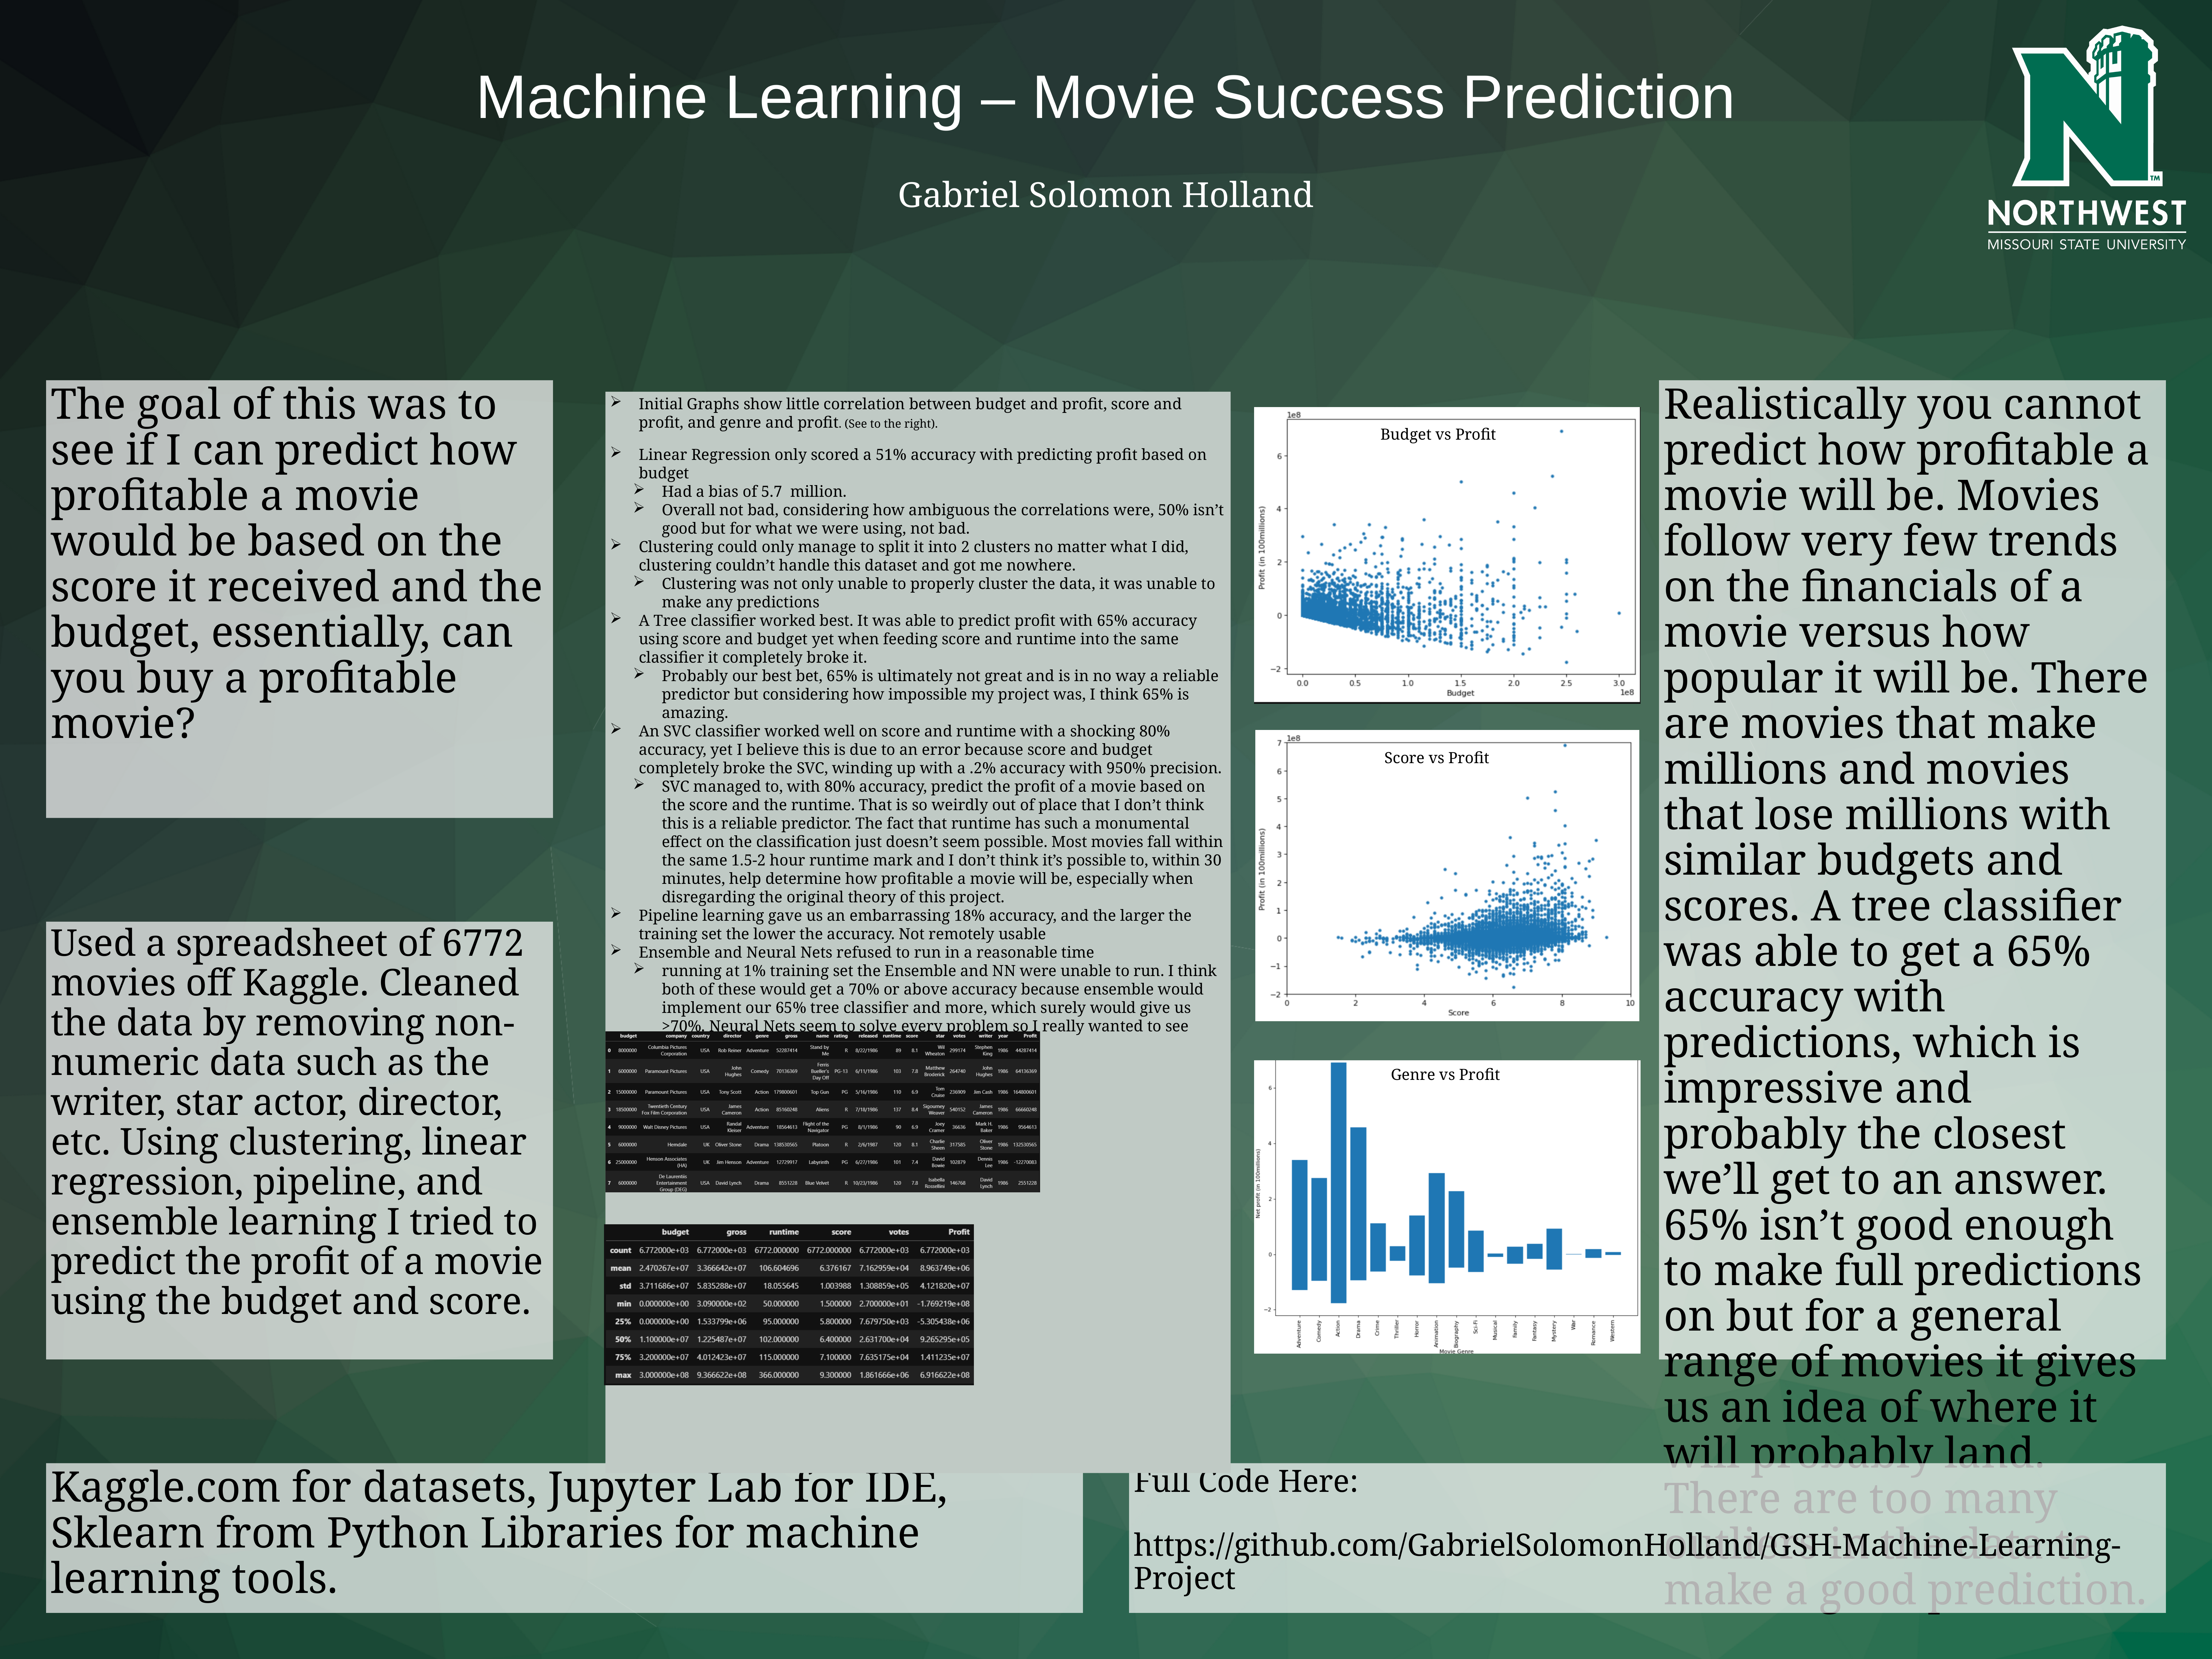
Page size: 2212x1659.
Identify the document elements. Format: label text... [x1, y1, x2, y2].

list The goal of this was to see if I can predict how profitable a movie would be based on the score it received and the budget, essentially, can you buy a profitable movie? [46, 380, 553, 818]
picture [0, 0, 2212, 1659]
list Gabriel Solomon Holland [249, 170, 1963, 217]
list Used a spreadsheet of 6772 movies off Kaggle. Cleaned the data by removing non-numeric data such as the writer, star actor, director, etc. Using clustering, linear regression, pipeline, and ensemble learning I tried to predict the profit of a movie using the budget and score. [46, 922, 553, 1359]
list Kaggle.com for datasets, Jupyter Lab for IDE, Sklearn from Python Libraries for machine learning tools. [46, 1463, 1083, 1613]
list Full Code Here: https://github.com/GabrielSolomonHolland/GSH-Machine-Learning-Project [1129, 1463, 2166, 1613]
text_box Initial Graphs show little correlation between budget and profit, score and profit, and genre and profit. (See to the right). Linear Regression only scored a 51% accuracy with predicting profit based on budget Had a bias of 5.7 million. Overall not bad, considering how ambiguous the correlations were, 50% isn’t good but for what we were using, not bad. Clustering could only manage to split it into 2 clusters no matter what I did, clustering couldn’t handle this dataset and got me nowhere. Clustering was not only unable to properly cluster the data, it was unable to make any predictions A Tree classifier worked best. It was able to predict profit with 65% accuracy using score and budget yet when feeding score and runtime into the same classifier it completely broke it. Probably our best bet, 65% is ultimately not great and is in no way a reliable predictor but considering how impossible my project was, I think 65% is amazing. An SVC classifier worked well on score and runtime with a shocking 80% accuracy, yet I believe this is due to an error because score and budget completely broke the SVC, winding up with a .2% accuracy with 950% precision. SVC managed to, with 80% accuracy, predict the profit of a movie based on the score and the runtime. That is so weirdly out of place that I don’t think this is a reliable predictor. The fact that runtime has such a monumental effect on the classification just doesn’t seem possible. Most movies fall within the same 1.5-2 hour runtime mark and I don’t think it’s possible to, within 30 minutes, help determine how profitable a movie will be, especially when disregarding the original theory of this project. Pipeline learning gave us an embarrassing 18% accuracy, and the larger the training set the lower the accuracy. Not remotely usable Ensemble and Neural Nets refused to run in a reasonable time running at 1% training set the Ensemble and NN were unable to run. I think both of these would get a 70% or above accuracy because ensemble would implement our 65% tree classifier and more, which surely would give us >70%. Neural Nets seem to solve every problem so I really wanted to see what it could do Raw Data: Cleaned Data Description [605, 392, 1231, 1473]
list Realistically you cannot predict how profitable a movie will be. Movies follow very few trends on the financials of a movie versus how popular it will be. There are movies that make millions and movies that lose millions with similar budgets and scores. A tree classifier was able to get a 65% accuracy with predictions, which is impressive and probably the closest we’ll get to an answer. 65% isn’t good enough to make full predictions on but for a general range of movies it gives us an idea of where it will probably land. There are too many outliers in the data to make a good prediction. [1659, 380, 2166, 1359]
title Machine Learning – Movie Success Prediction [249, 33, 1963, 163]
